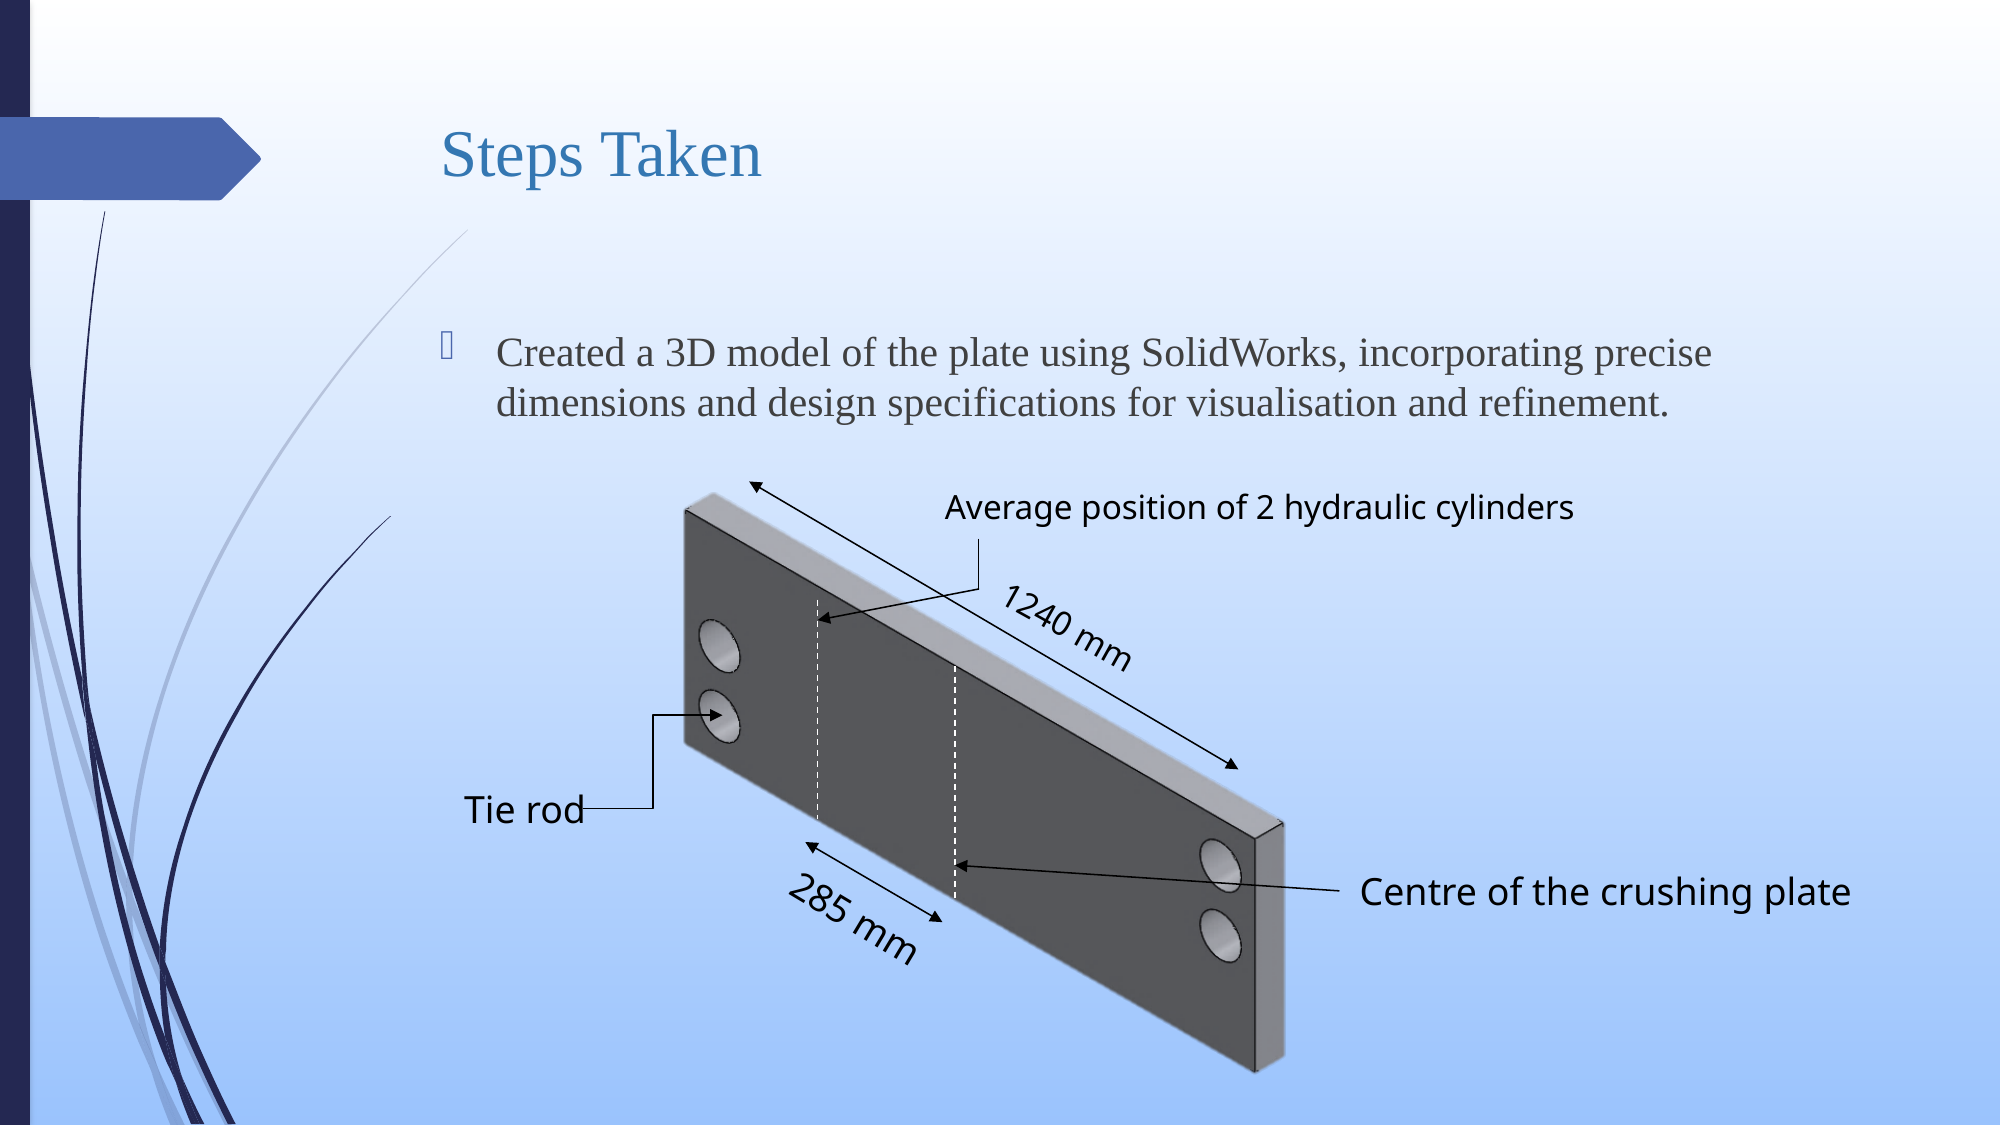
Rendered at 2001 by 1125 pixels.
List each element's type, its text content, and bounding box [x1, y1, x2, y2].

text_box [583, 714, 723, 809]
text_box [748, 481, 1239, 770]
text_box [954, 864, 1340, 891]
text_box Average position of 2 hydraulic cylinders [1387, 479, 1637, 534]
picture [625, 478, 1387, 1105]
text_box Centre of the crushing plate [1391, 860, 1868, 921]
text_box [805, 841, 943, 923]
text_box Tie rod [449, 778, 601, 838]
title Steps Taken [425, 102, 1888, 313]
list Created a 3D model of the plate using SolidWorks, incorporating precise dimensions and design specifications for visualisation and refinement. [424, 316, 1888, 937]
